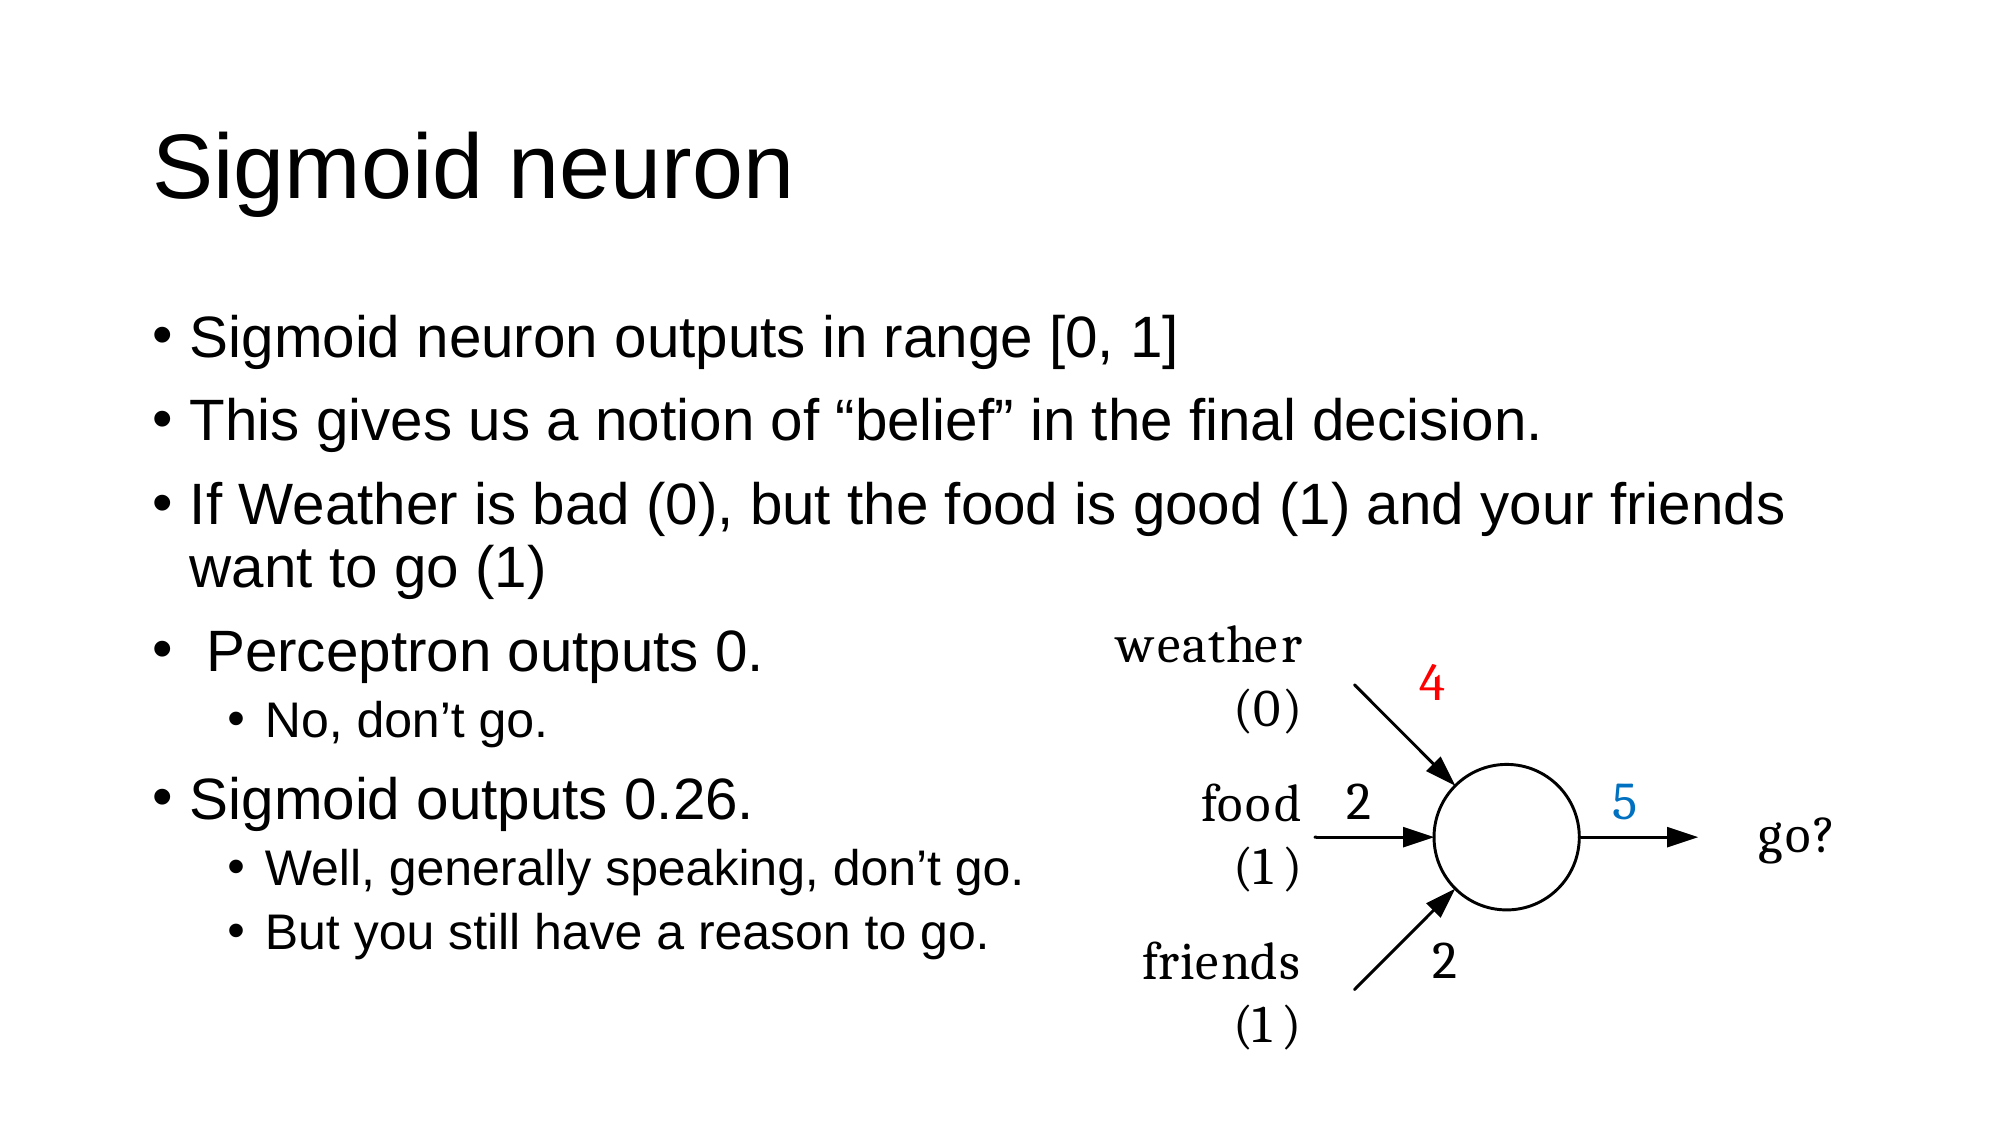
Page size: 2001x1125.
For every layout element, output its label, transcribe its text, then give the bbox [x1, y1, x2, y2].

list Sigmoid neuron outputs in range [0, 1] This gives us a notion of “belief” in the final decision. If Weather is bad (0), but the food is good (1) and your friends want to go (1) Perceptron outputs 0. No, don’t go. Sigmoid outputs 0.26. Well, generally speaking, don’t go. But you still have a reason to go. [137, 299, 1863, 1014]
picture [1085, 594, 1863, 1082]
title Sigmoid neuron [137, 59, 1863, 278]
